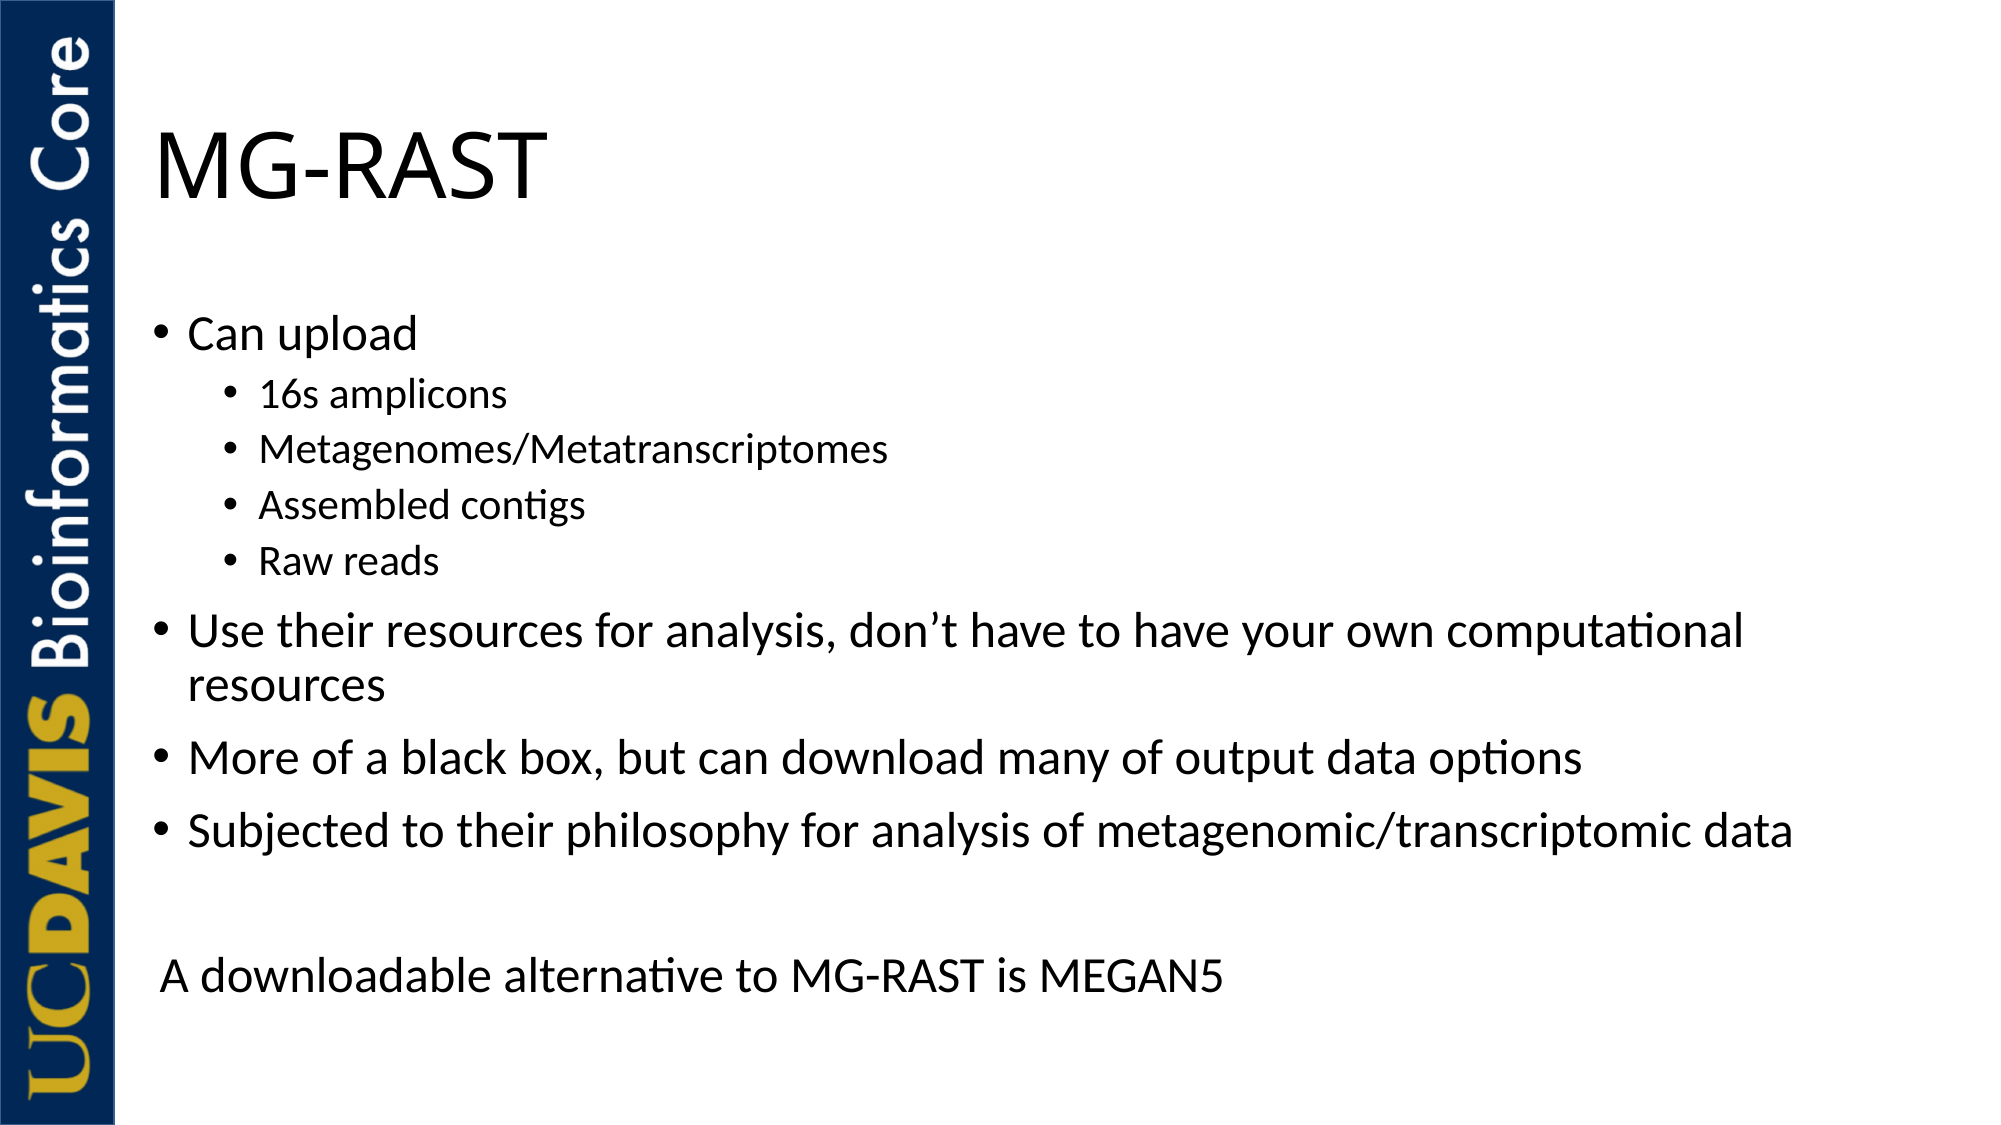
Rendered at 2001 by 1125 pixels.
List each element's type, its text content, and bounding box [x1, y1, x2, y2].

title MG-RAST [137, 59, 1863, 278]
list Can upload 16s amplicons Metagenomes/Metatranscriptomes Assembled contigs Raw reads Use their resources for analysis, don’t have to have your own computational resources More of a black box, but can download many of output data options Subjected to their philosophy for analysis of metagenomic/transcriptomic data A downloadable alternative to MG-RAST is MEGAN5 [137, 299, 1863, 1014]
picture [8, 0, 112, 1121]
